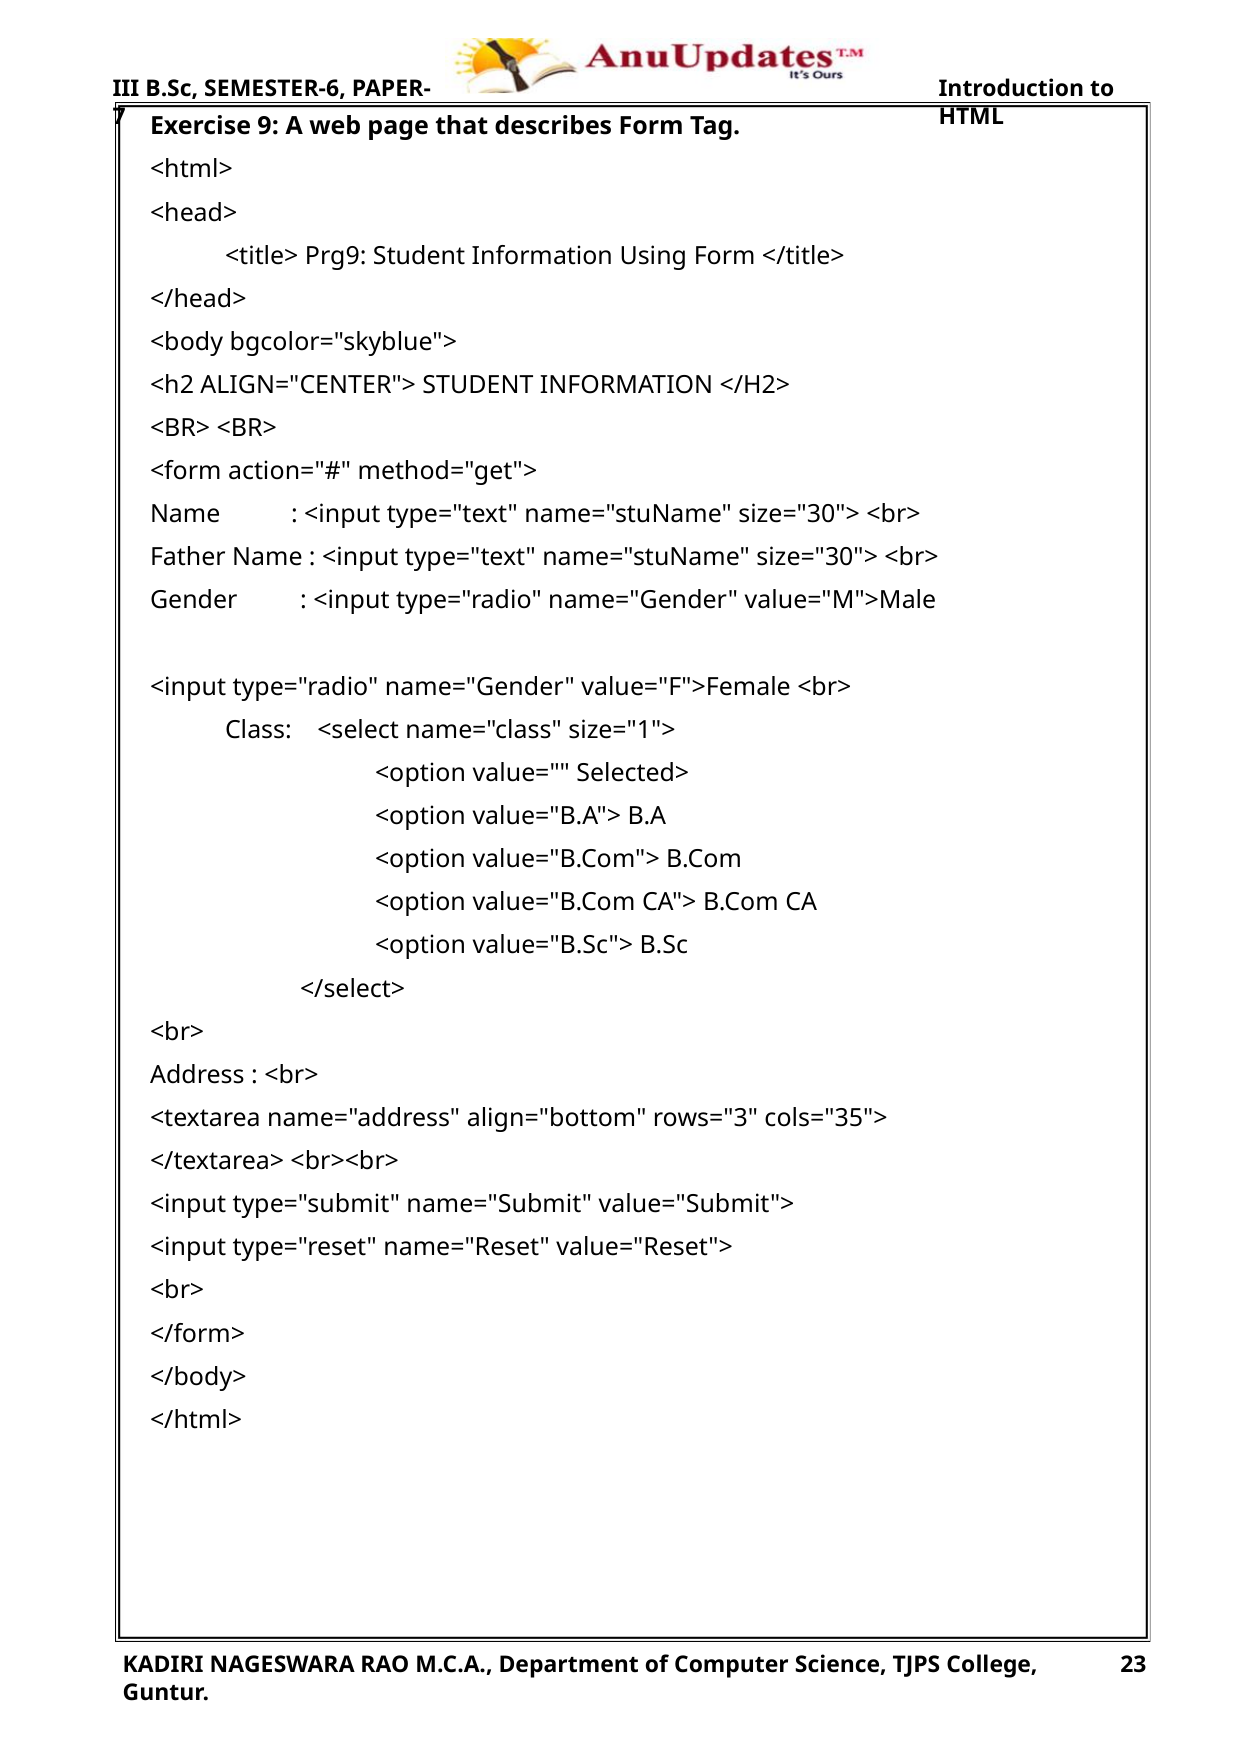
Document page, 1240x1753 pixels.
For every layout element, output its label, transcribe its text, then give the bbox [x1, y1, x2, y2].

text_box Name Father Name : <input type="text" name="stuName" size="30"> <br> Gender : <input type="radio" name="Gender" value="M">Male [150, 500, 957, 614]
text_box <option value="B.Sc"> B.Sc [374, 931, 708, 960]
text_box Address : <br> [149, 1060, 338, 1089]
text_box <option value="B.Com"> B.Com [375, 845, 762, 873]
text_box <h2 ALIGN="CENTER"> STUDENT INFORMATION </H2> <BR> <BR> [150, 370, 889, 442]
text_box <option value="B.A"> B.A [375, 801, 692, 830]
text_box <input type="submit" name="Submit" value="Submit"> [150, 1190, 801, 1218]
text_box <head> [149, 198, 263, 227]
text_box <input type="reset" name="Reset" value="Reset"> [149, 1233, 739, 1261]
text_box <input type="radio" name="Gender" value="F">Female <br> [149, 672, 864, 701]
text_box <body bgcolor="skyblue"> [149, 327, 464, 356]
text_box Class: <select name="class" size="1"> [225, 715, 693, 744]
text_box <textarea name="address" align="bottom" rows="3" cols="35"> [149, 1103, 894, 1132]
text_box </select> [299, 974, 430, 1003]
text_box <br> [150, 1017, 237, 1046]
text_box Introduction to HTML [938, 73, 1179, 130]
text_box [115, 102, 1151, 1642]
text_box </form> </body> </html> [150, 1319, 273, 1434]
text_box <html> [150, 155, 262, 183]
text_box <form action="#" method="get"> [150, 457, 538, 485]
text_box <option value="B.Com CA"> B.Com CA [375, 888, 856, 916]
text_box KADIRI NAGESWARA RAO M.C.A., Department of Computer Science, TJPS College, Guntur. [122, 1649, 1108, 1705]
text_box </textarea> <br><br> [149, 1146, 406, 1175]
text_box III B.Sc, SEMESTER-6, PAPER-7 [112, 73, 440, 130]
text_box <option value="" Selected> [374, 758, 695, 787]
text_box 23 [1120, 1649, 1179, 1678]
text_box <title> Prg9: Student Information Using Form </title> </head> [149, 241, 860, 313]
text_box Exercise 9: A web page that describes Form Tag. [149, 112, 750, 140]
text_box : <input type="text" name="stuName" size="30"> <br> [290, 500, 933, 528]
text_box [445, 38, 888, 94]
text_box <br> [150, 1276, 237, 1304]
